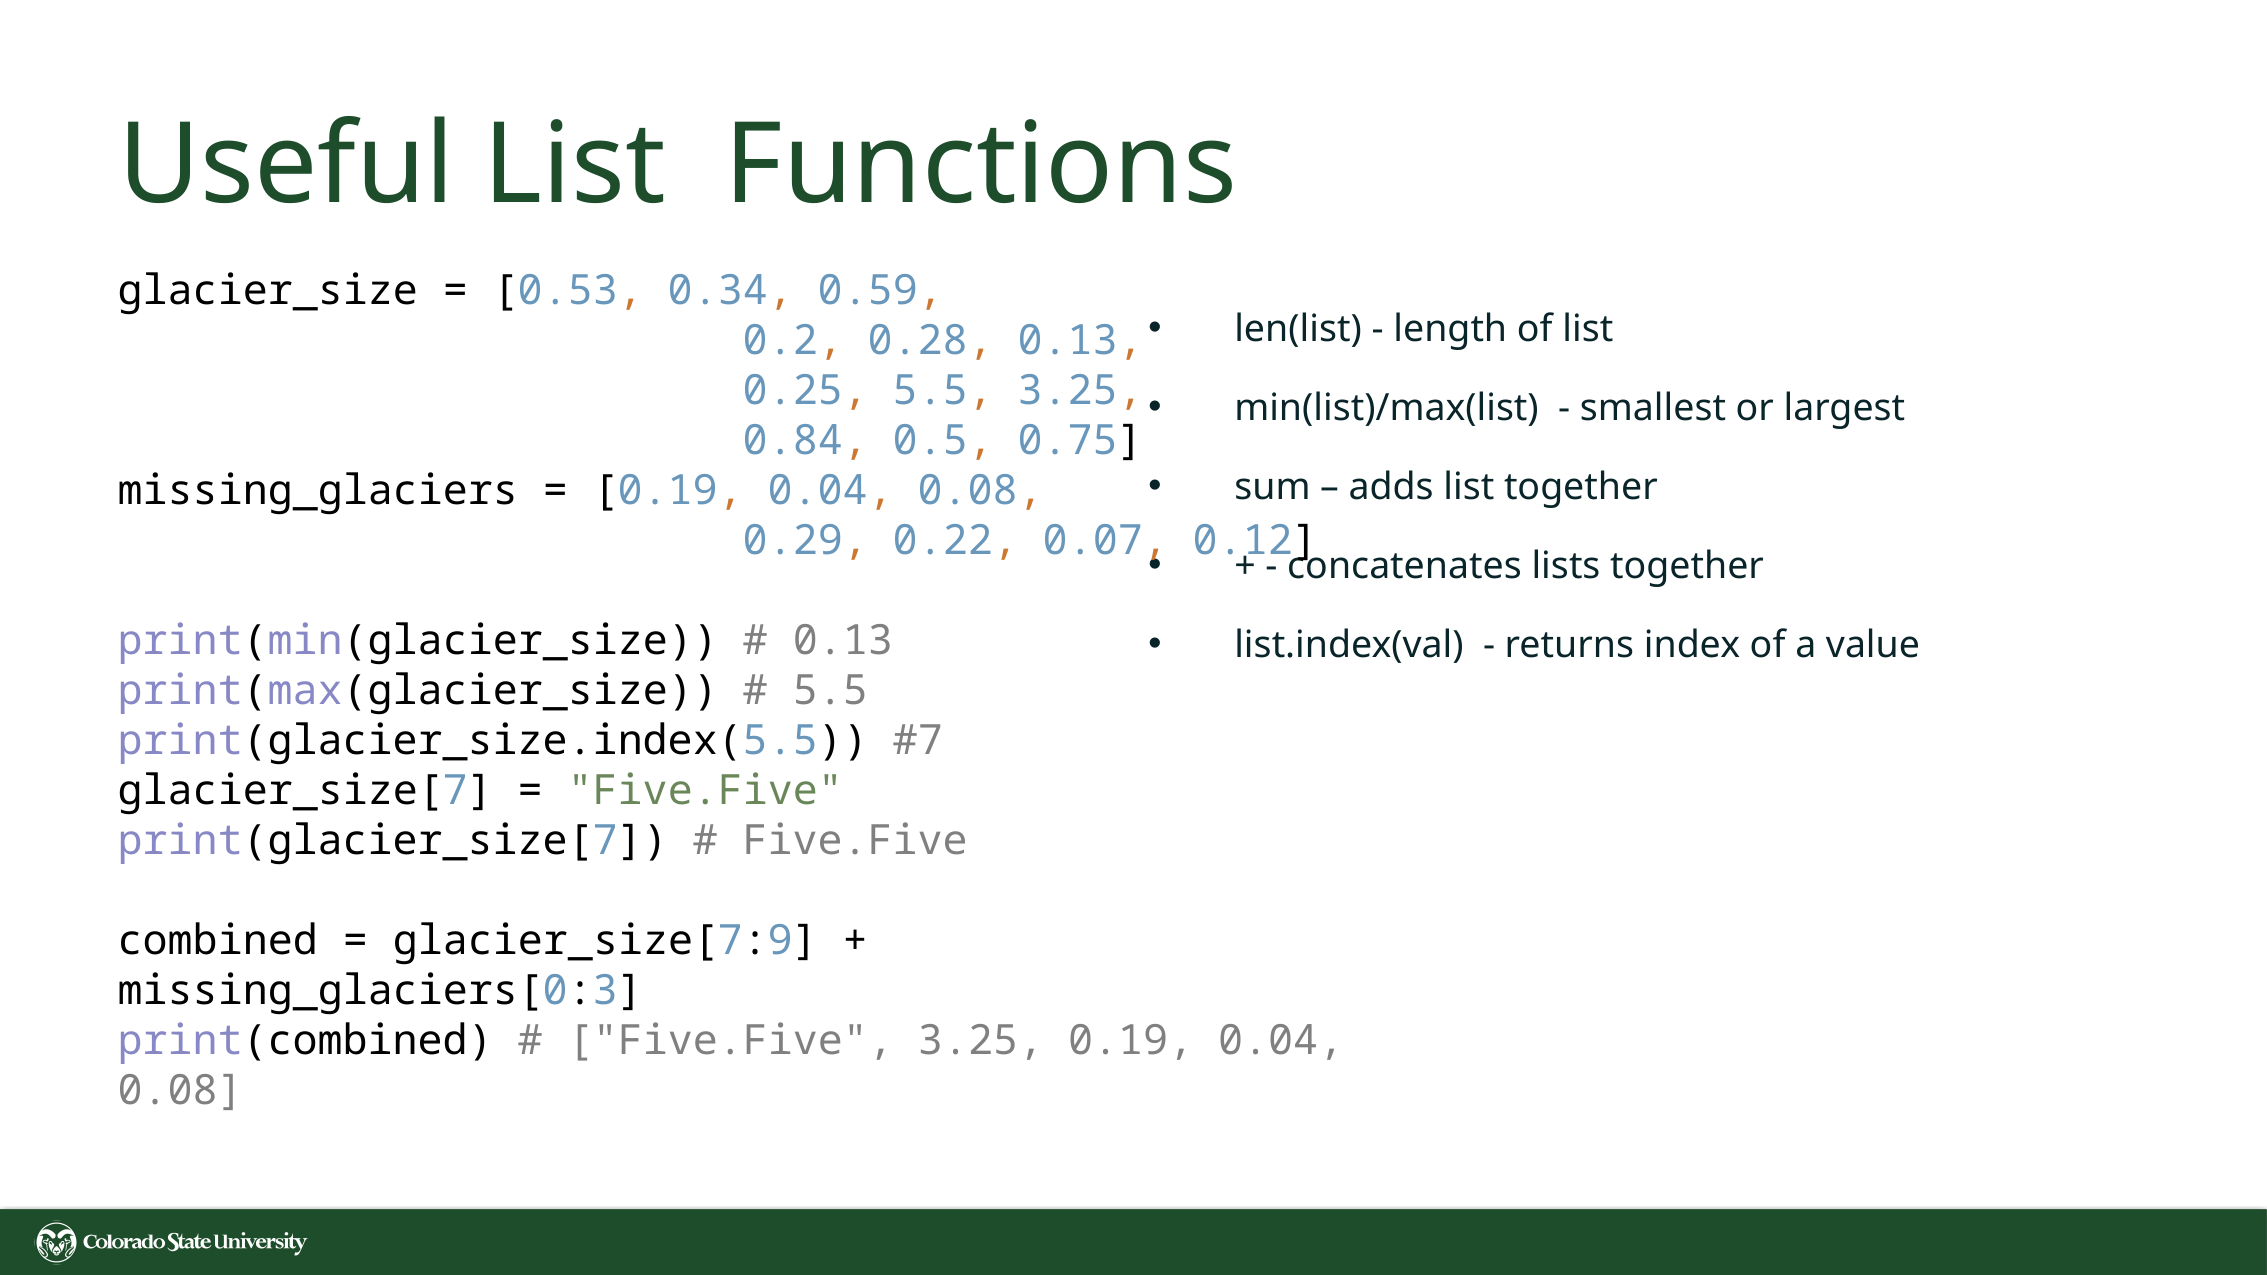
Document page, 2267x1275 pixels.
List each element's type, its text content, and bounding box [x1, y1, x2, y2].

text_box glacier_size = [0.53, 0.34, 0.59, 0.2, 0.28, 0.13, 0.25, 5.5, 3.25, 0.84, 0.5, 0.75] missing_glaciers = [0.19, 0.04, 0.08, 0.29, 0.22, 0.07, 0.12] print(min(glacier_size)) # 0.13 print(max(glacier_size)) # 5.5 print(glacier_size.index(5.5)) #7 glacier_size[7] = "Five.Five" print(glacier_size[7]) # Five.Five combined = glacier_size[7:9] + missing_glaciers[0:3] print(combined) # ["Five.Five", 3.25, 0.19, 0.04, 0.08] [102, 255, 1406, 1121]
picture [24, 1209, 319, 1275]
list len(list) - length of list min(list)/max(list) - smallest or largest sum – adds list together + - concatenates lists together list.index(val) - returns index of a value [1406, 280, 2001, 679]
title Useful List Functions [103, 73, 2164, 241]
